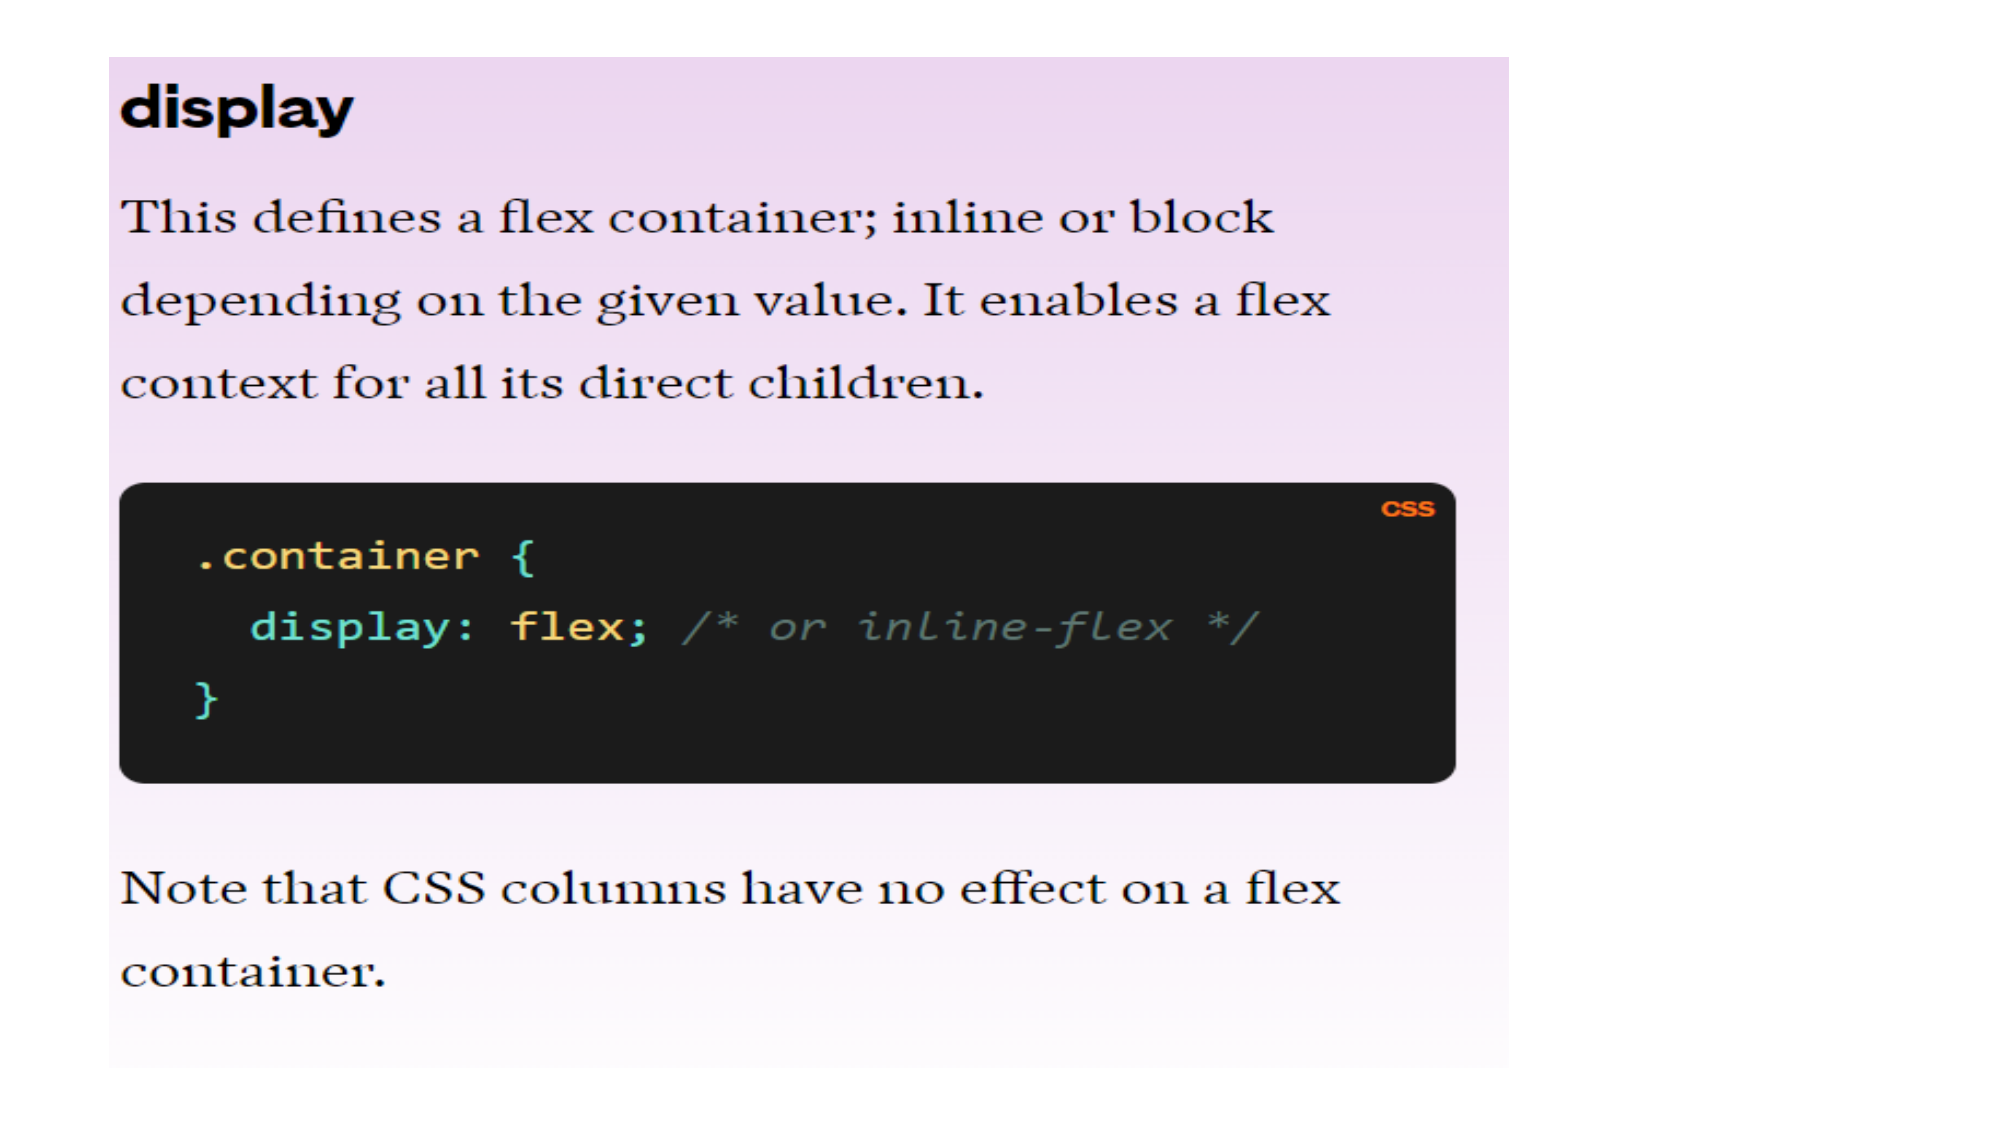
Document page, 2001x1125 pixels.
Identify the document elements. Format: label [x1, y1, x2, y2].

picture [109, 57, 1509, 1068]
